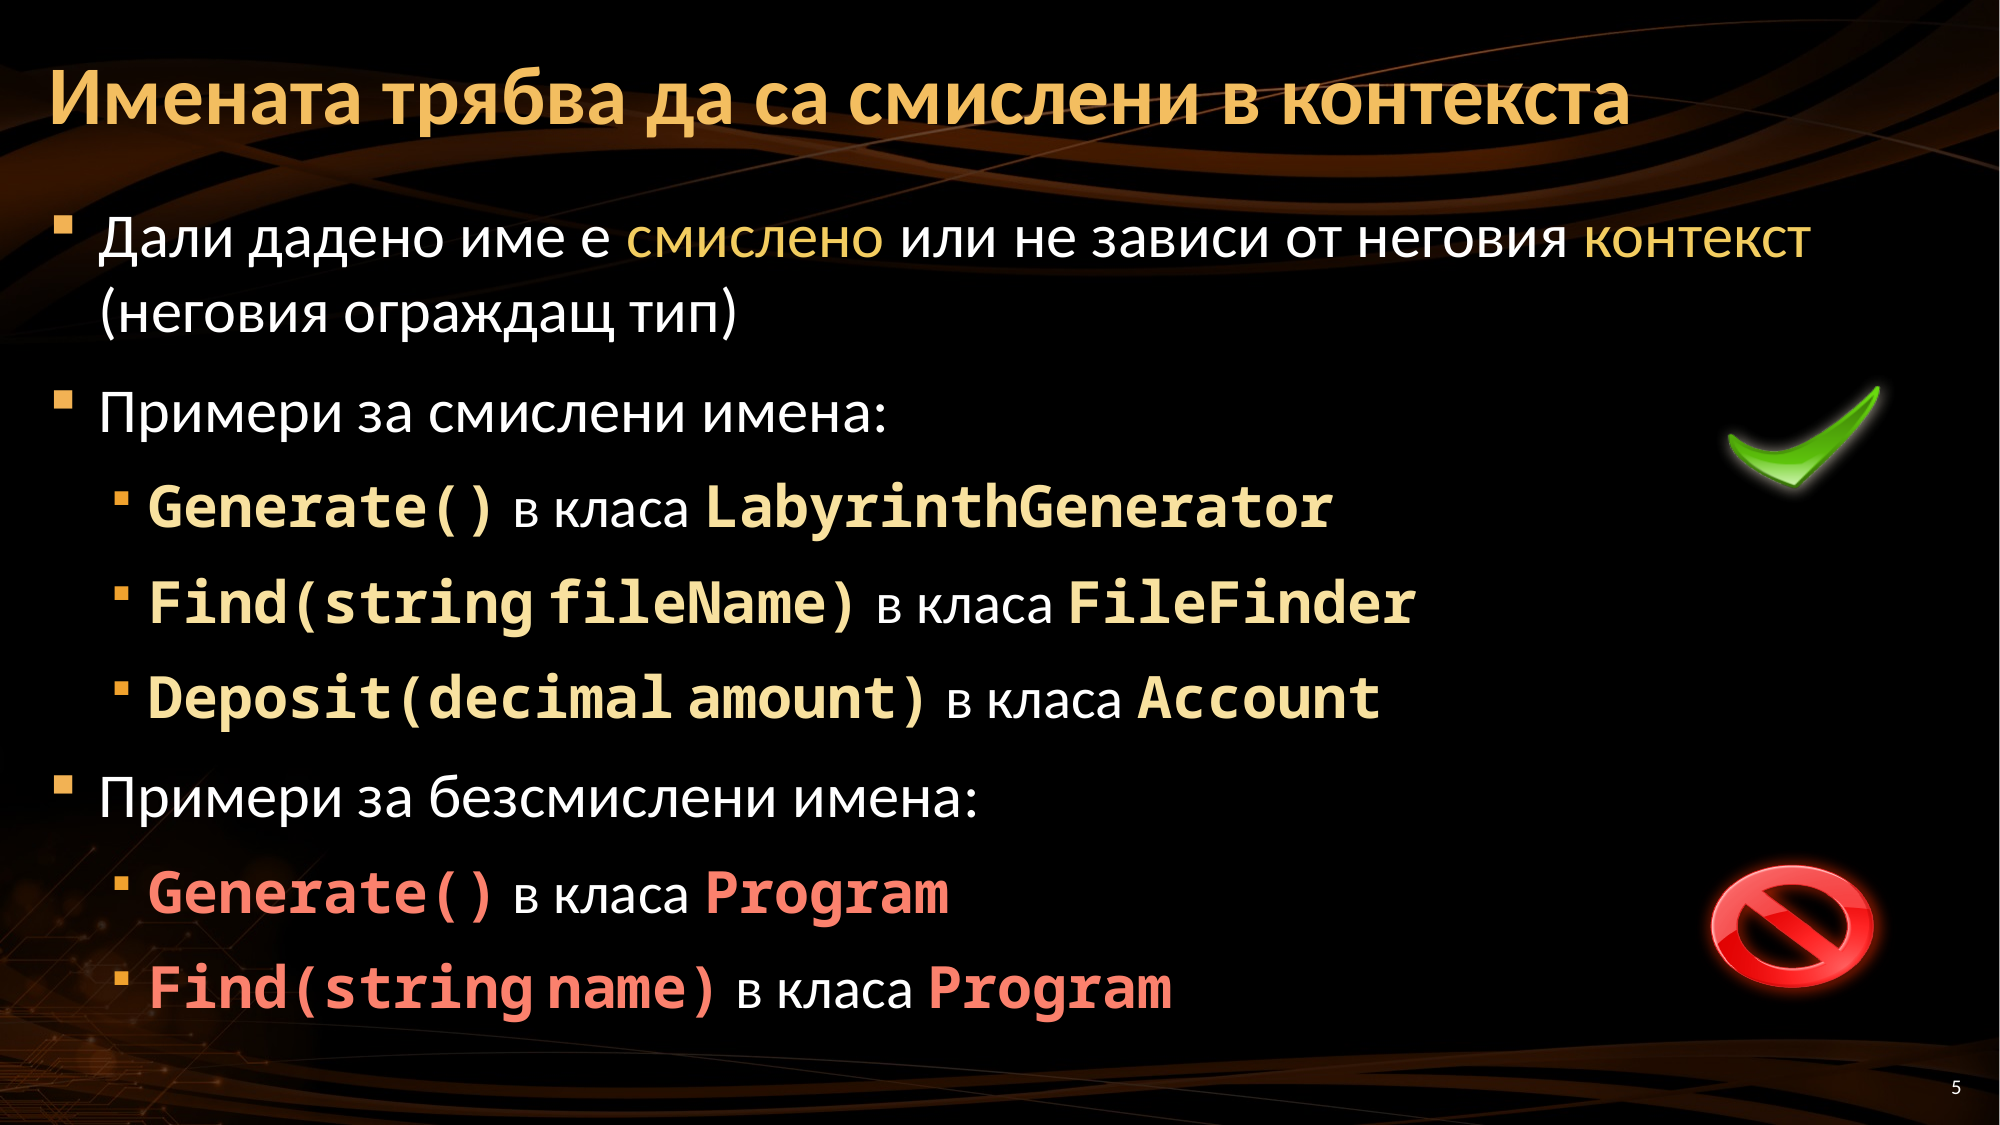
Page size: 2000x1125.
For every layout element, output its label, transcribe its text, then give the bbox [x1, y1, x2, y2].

list Дали дадено име е смислено или не зависи от неговия контекст (неговия ограждащ тип) Примери за смислени имена: Generate() в класа LabyrinthGenerator Find(string fileName) в класа FileFinder Deposit(decimal amount) в класа Account Примери за безсмислени имена: Generate() в класа Program Find(string name) в класа Program [31, 188, 1968, 1103]
slide_number 24 [1701, 363, 1896, 515]
picture [0, 0, 2000, 1125]
slide_number 5 [1897, 1070, 1968, 1103]
title Имената трябва да са смислени в контекста [30, 6, 1708, 189]
